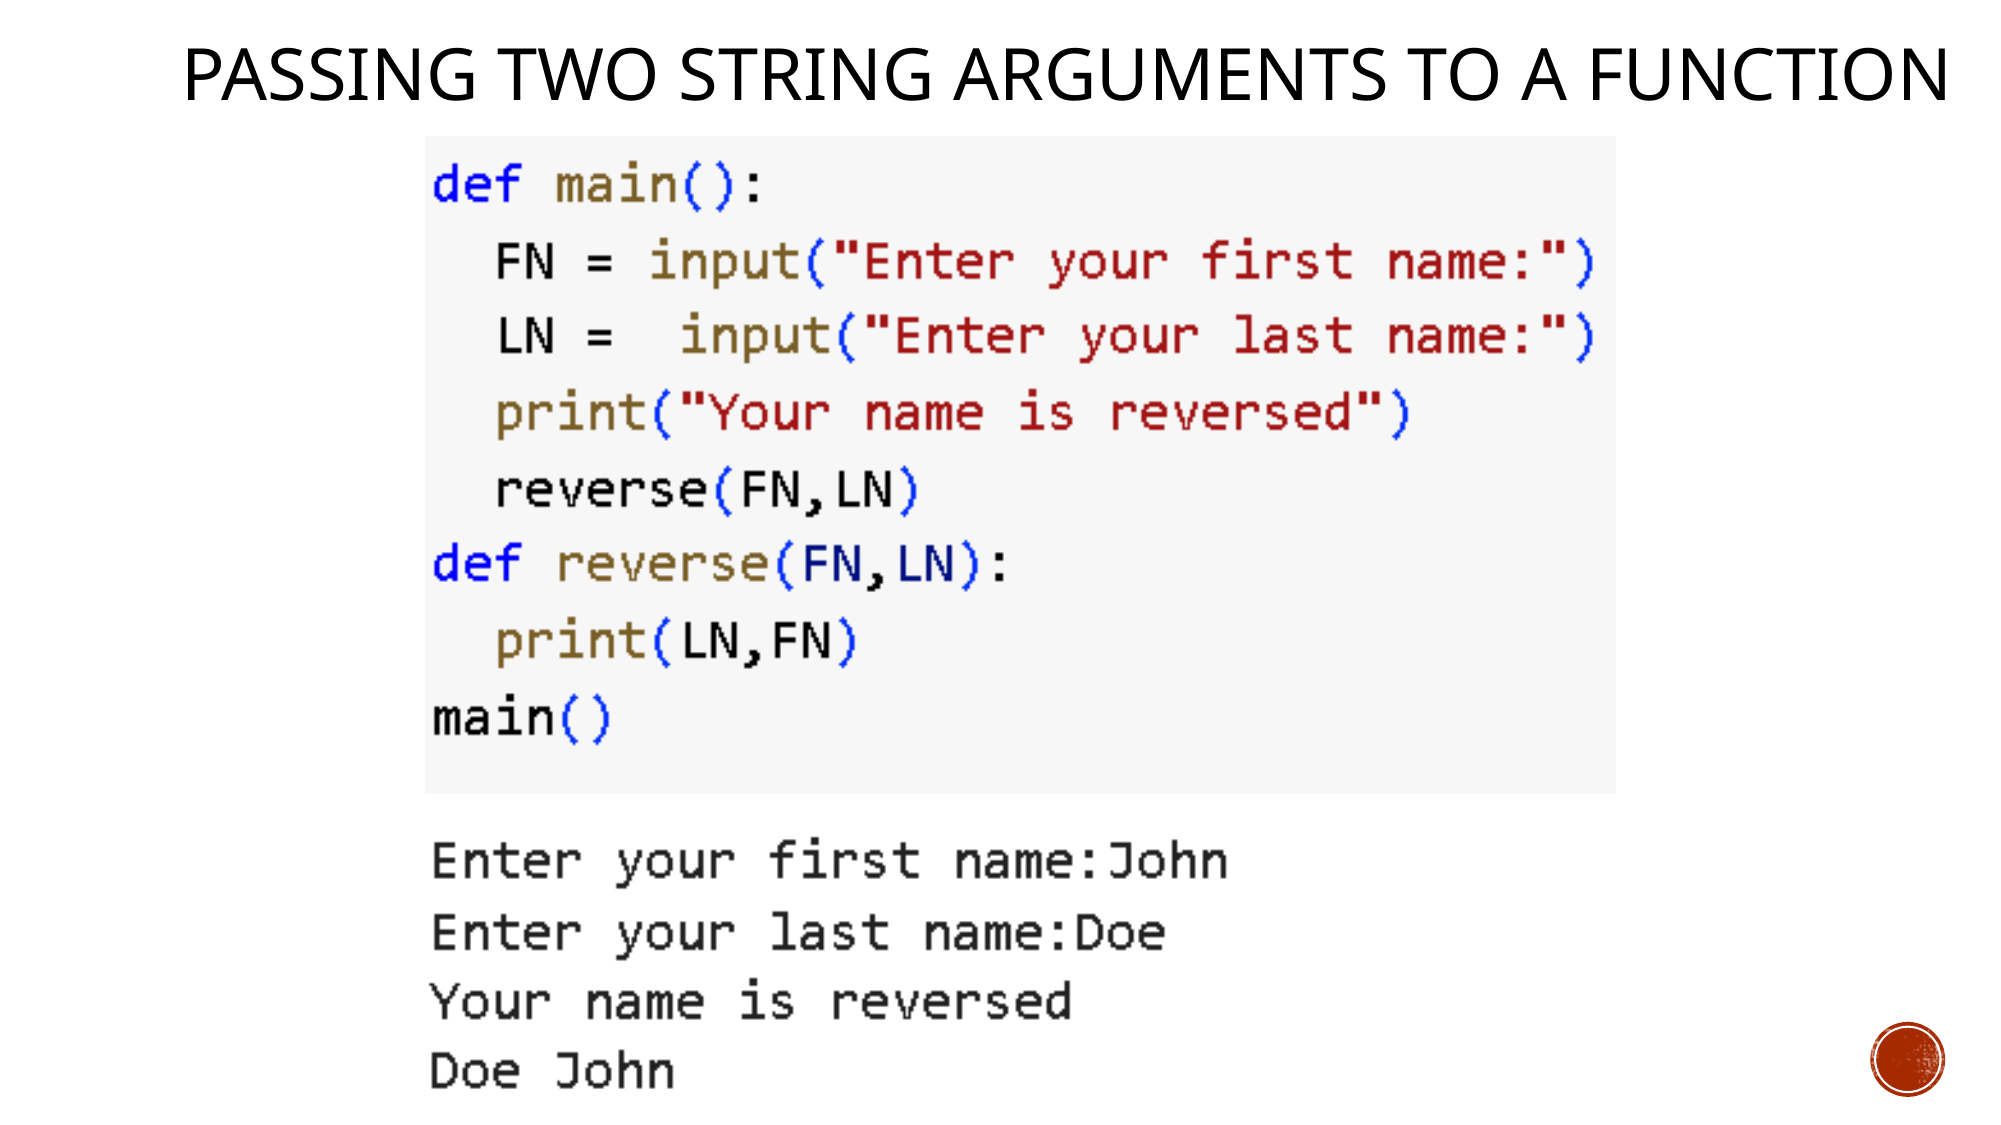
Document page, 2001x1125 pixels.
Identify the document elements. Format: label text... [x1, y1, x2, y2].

picture [425, 136, 1616, 1107]
title Passing two string arguments to a function [162, 18, 1971, 136]
